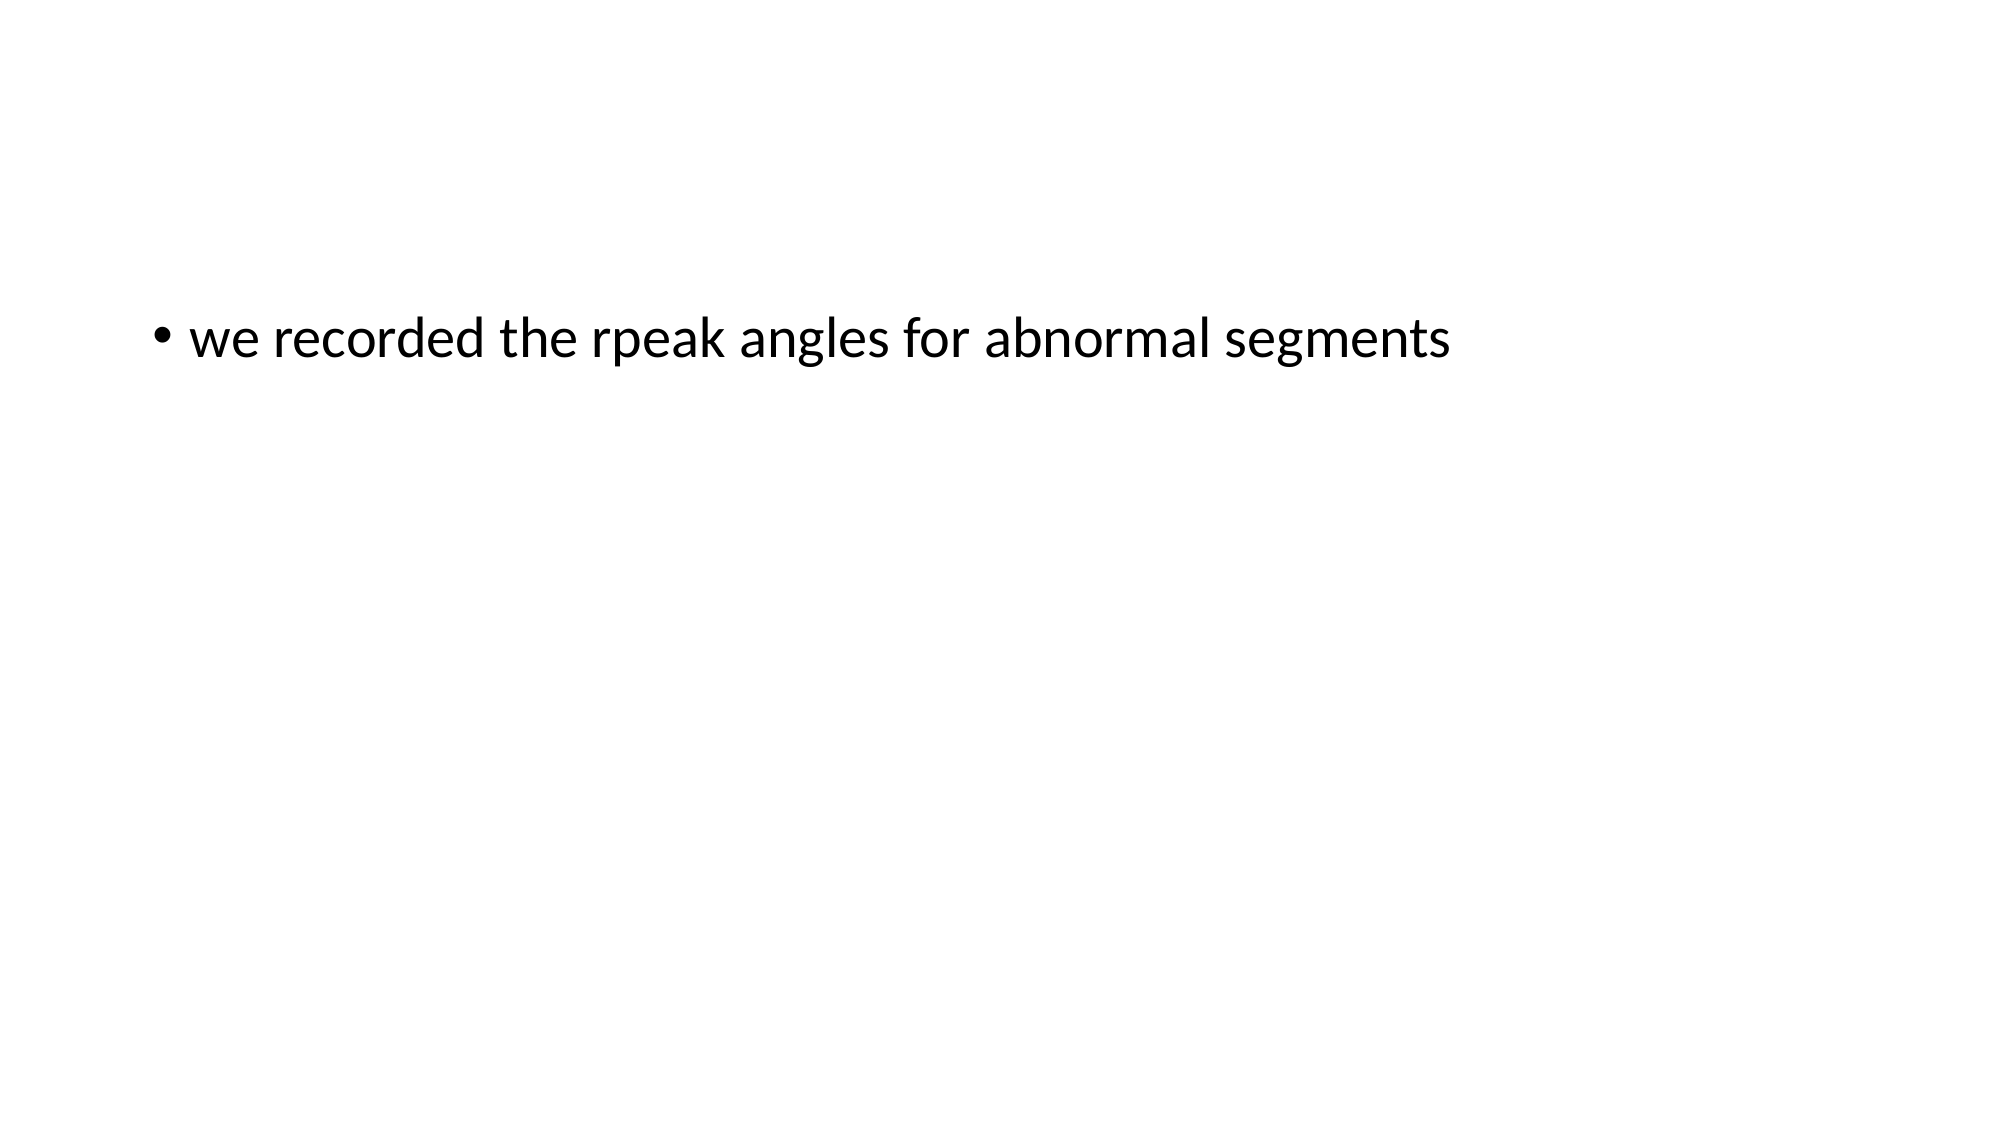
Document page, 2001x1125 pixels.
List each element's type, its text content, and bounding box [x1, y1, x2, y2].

list we recorded the rpeak angles for abnormal segments [137, 299, 1863, 1014]
